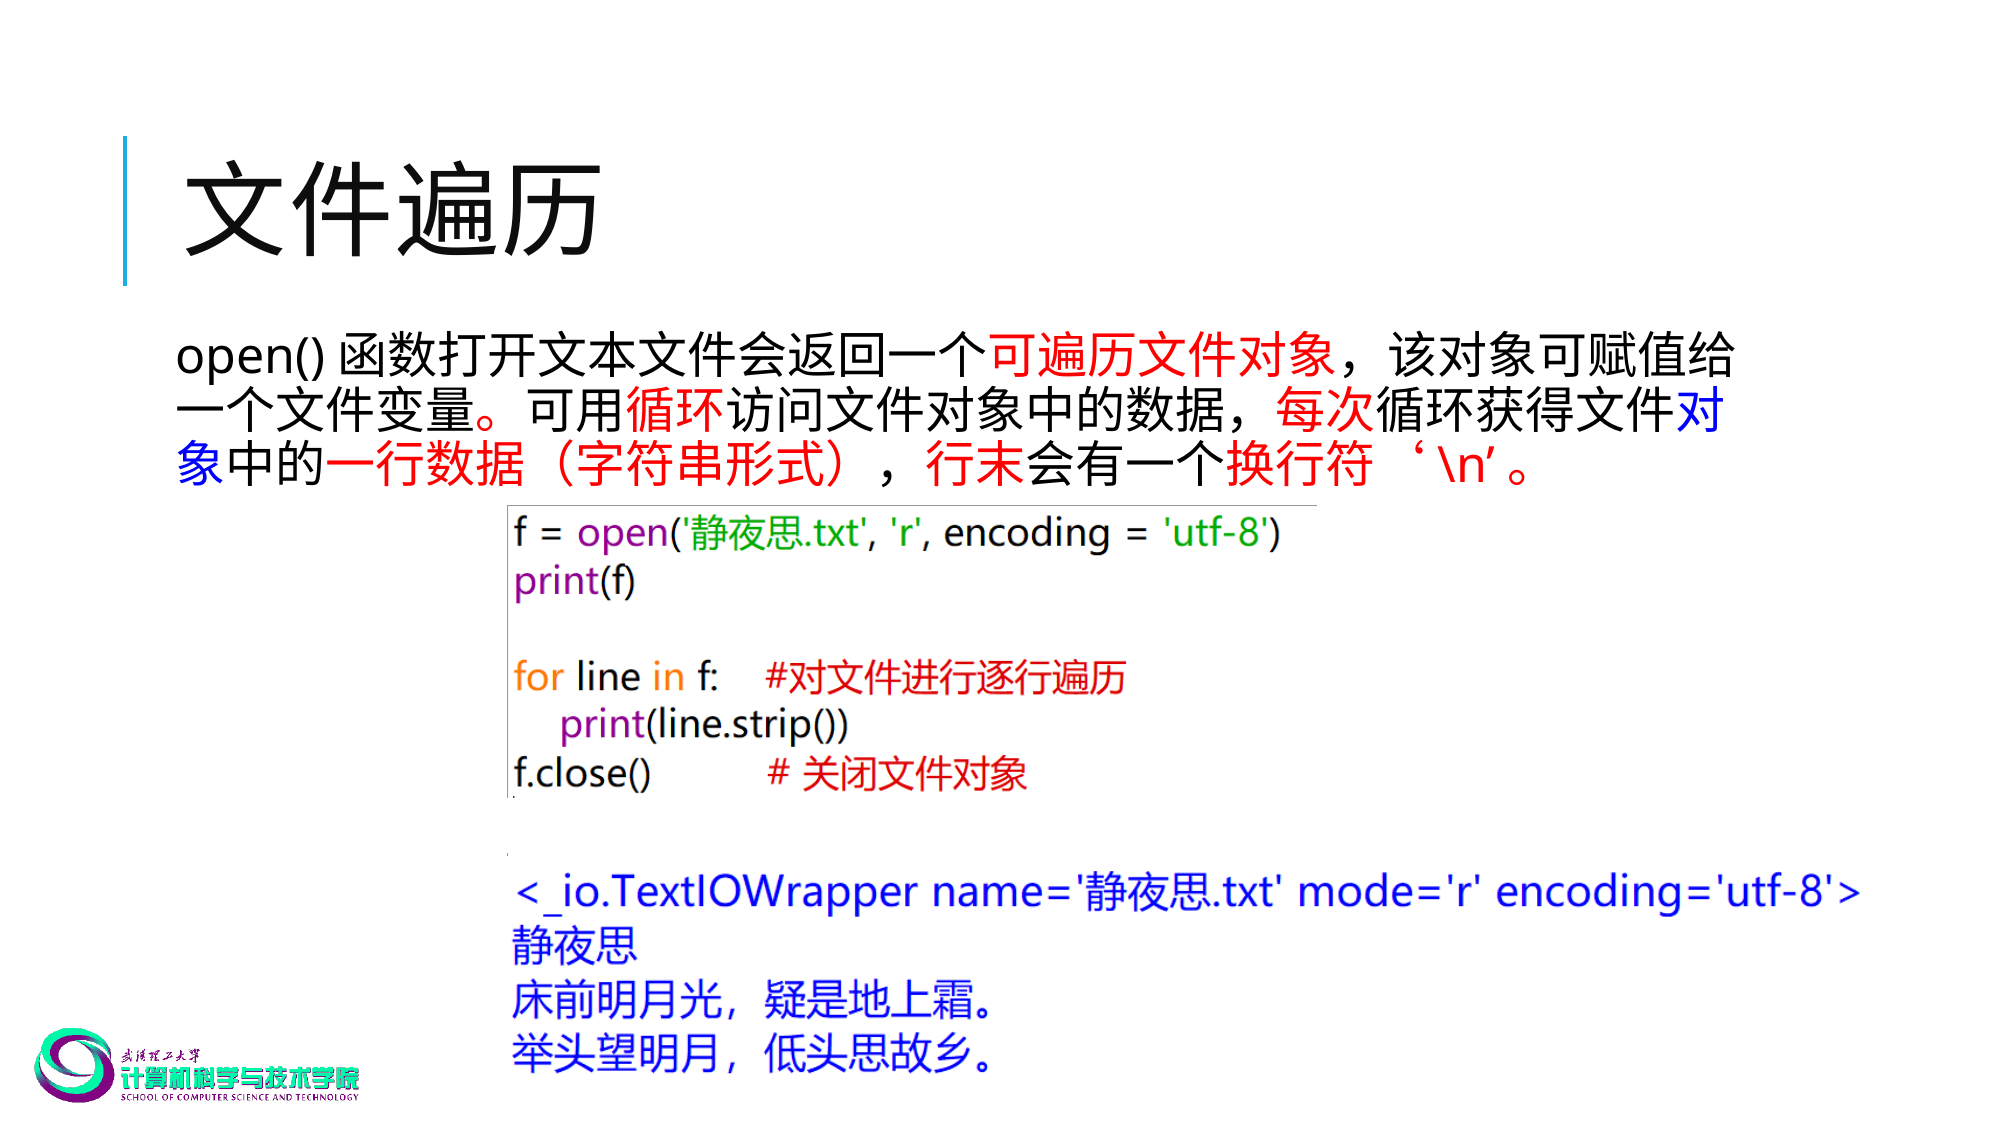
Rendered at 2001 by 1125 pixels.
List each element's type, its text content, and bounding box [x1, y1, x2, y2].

title 文件遍历 [168, 96, 1763, 323]
picture [507, 853, 1932, 1093]
list open()函数打开文本文件会返回一个可遍历文件对象，该对象可赋值给一个文件变量。可用循环访问文件对象中的数据，每次循环获得文件对象中的一行数据（字符串形式），行末会有一个换行符‘\n’。 [168, 323, 1763, 512]
picture [507, 505, 1317, 798]
picture [0, 962, 397, 1125]
